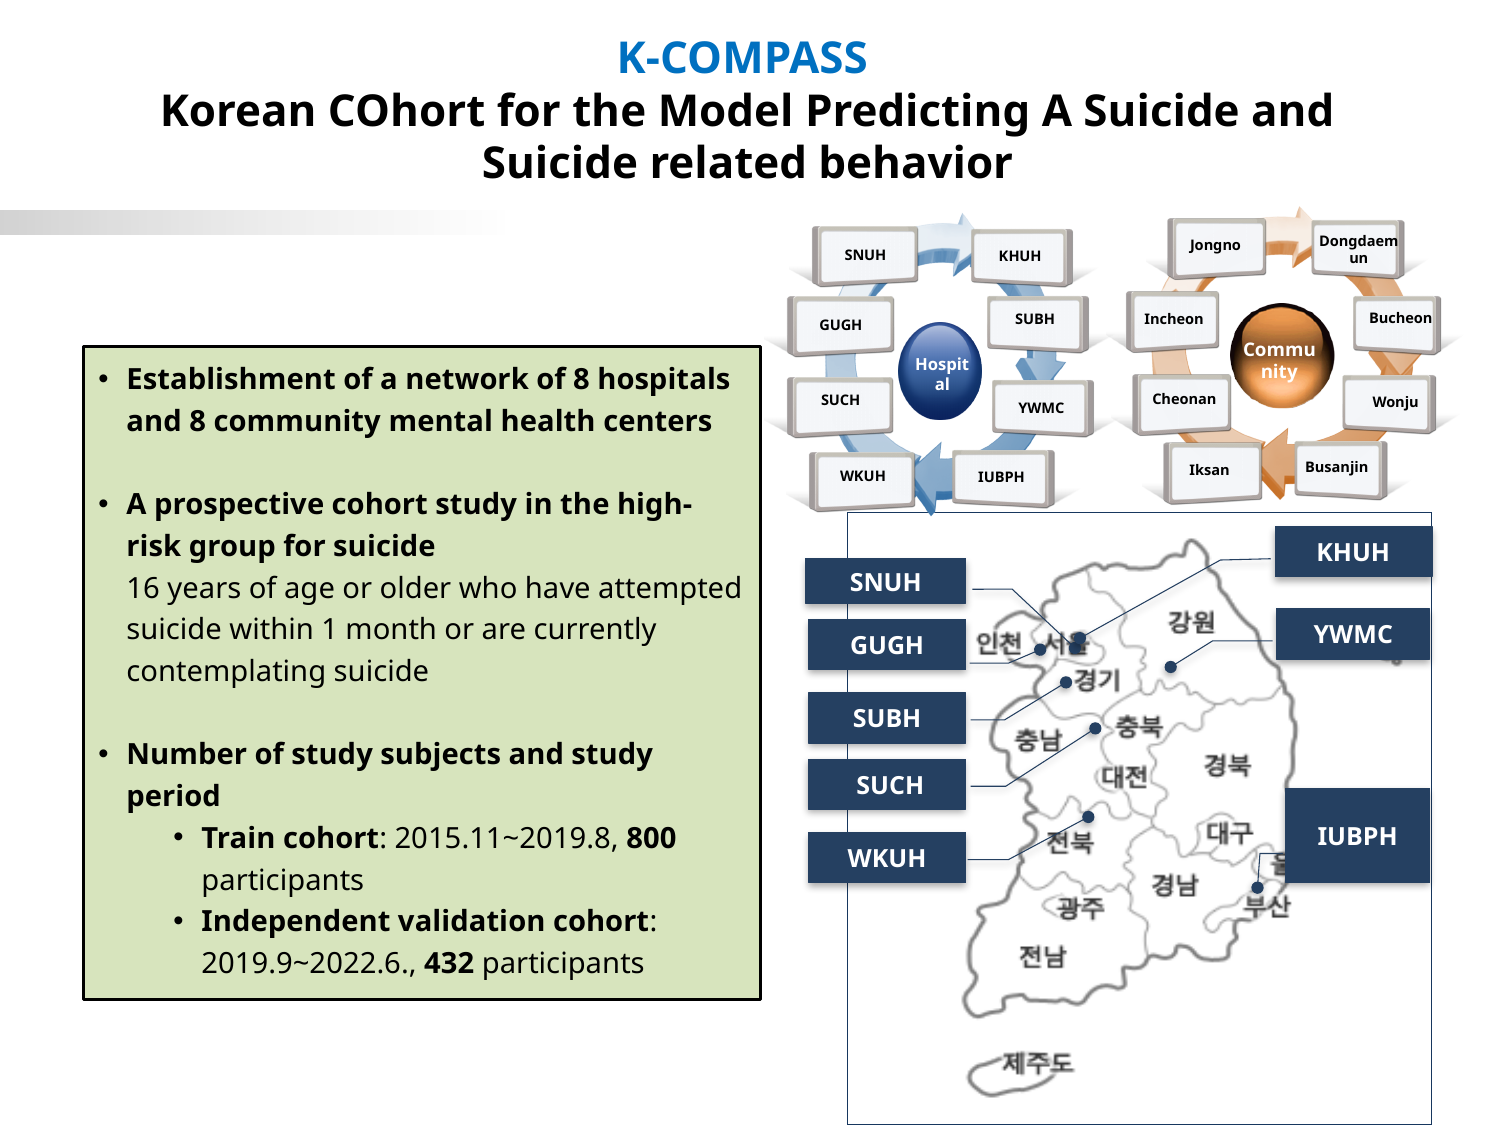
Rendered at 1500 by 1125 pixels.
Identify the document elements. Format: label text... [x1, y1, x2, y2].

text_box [805, 522, 1433, 1125]
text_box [763, 209, 1125, 531]
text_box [1106, 203, 1472, 514]
title K-COMPASS Korean COhort for the Model Predicting A Suicide and Suicide related behavior [100, 20, 1396, 197]
text_box Establishment of a network of 8 hospitals and 8 community mental health centers A prospective cohort study in the high-risk group for suicide 16 years of age or older who have attempted suicide within 1 month or are currently contemplating suicide Number of study subjects and study period Train cohort: 2015.11~2019.8, 800 participants Independent validation cohort: 2019.9~2022.6., 432 participants [81, 344, 763, 1002]
